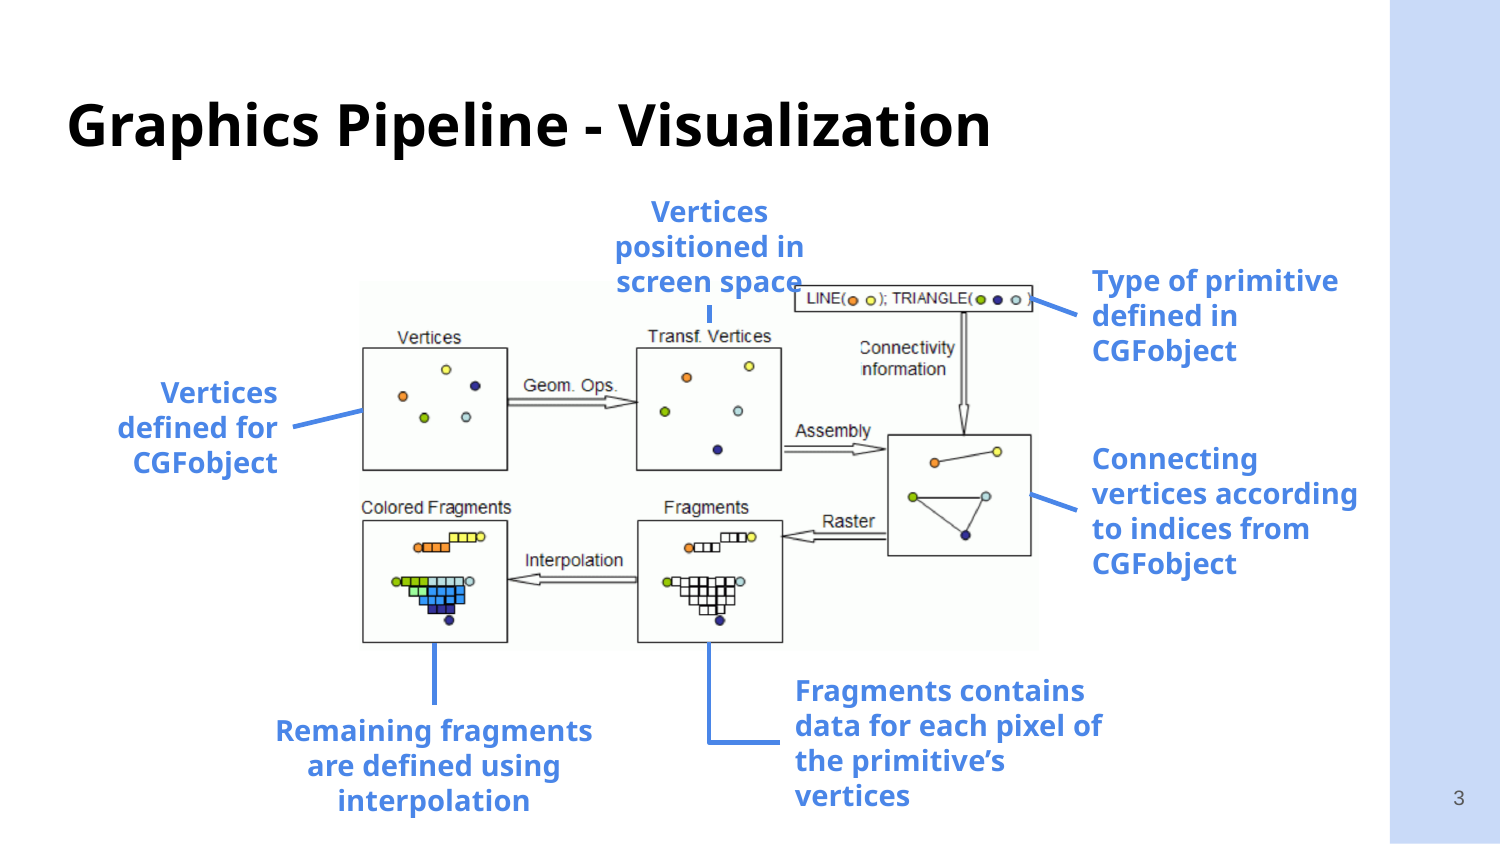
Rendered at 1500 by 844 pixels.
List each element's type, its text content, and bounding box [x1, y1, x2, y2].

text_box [708, 641, 781, 726]
text_box Vertices positioned in screen space [565, 185, 855, 279]
text_box Fragments contains data for each pixel of the primitive’s vertices [780, 664, 1125, 820]
text_box Type of primitive defined in CGFobject [1077, 255, 1386, 375]
slide_number 3 [1389, 764, 1480, 830]
text_box Remaining fragments are defined using interpolation [240, 705, 628, 825]
picture [345, 280, 1039, 651]
text_box Vertices defined for CGFobject [30, 367, 293, 487]
text_box Connecting vertices according to indices from CGFobject [1077, 433, 1386, 588]
title Graphics Pipeline - Visualization [51, 72, 1449, 167]
